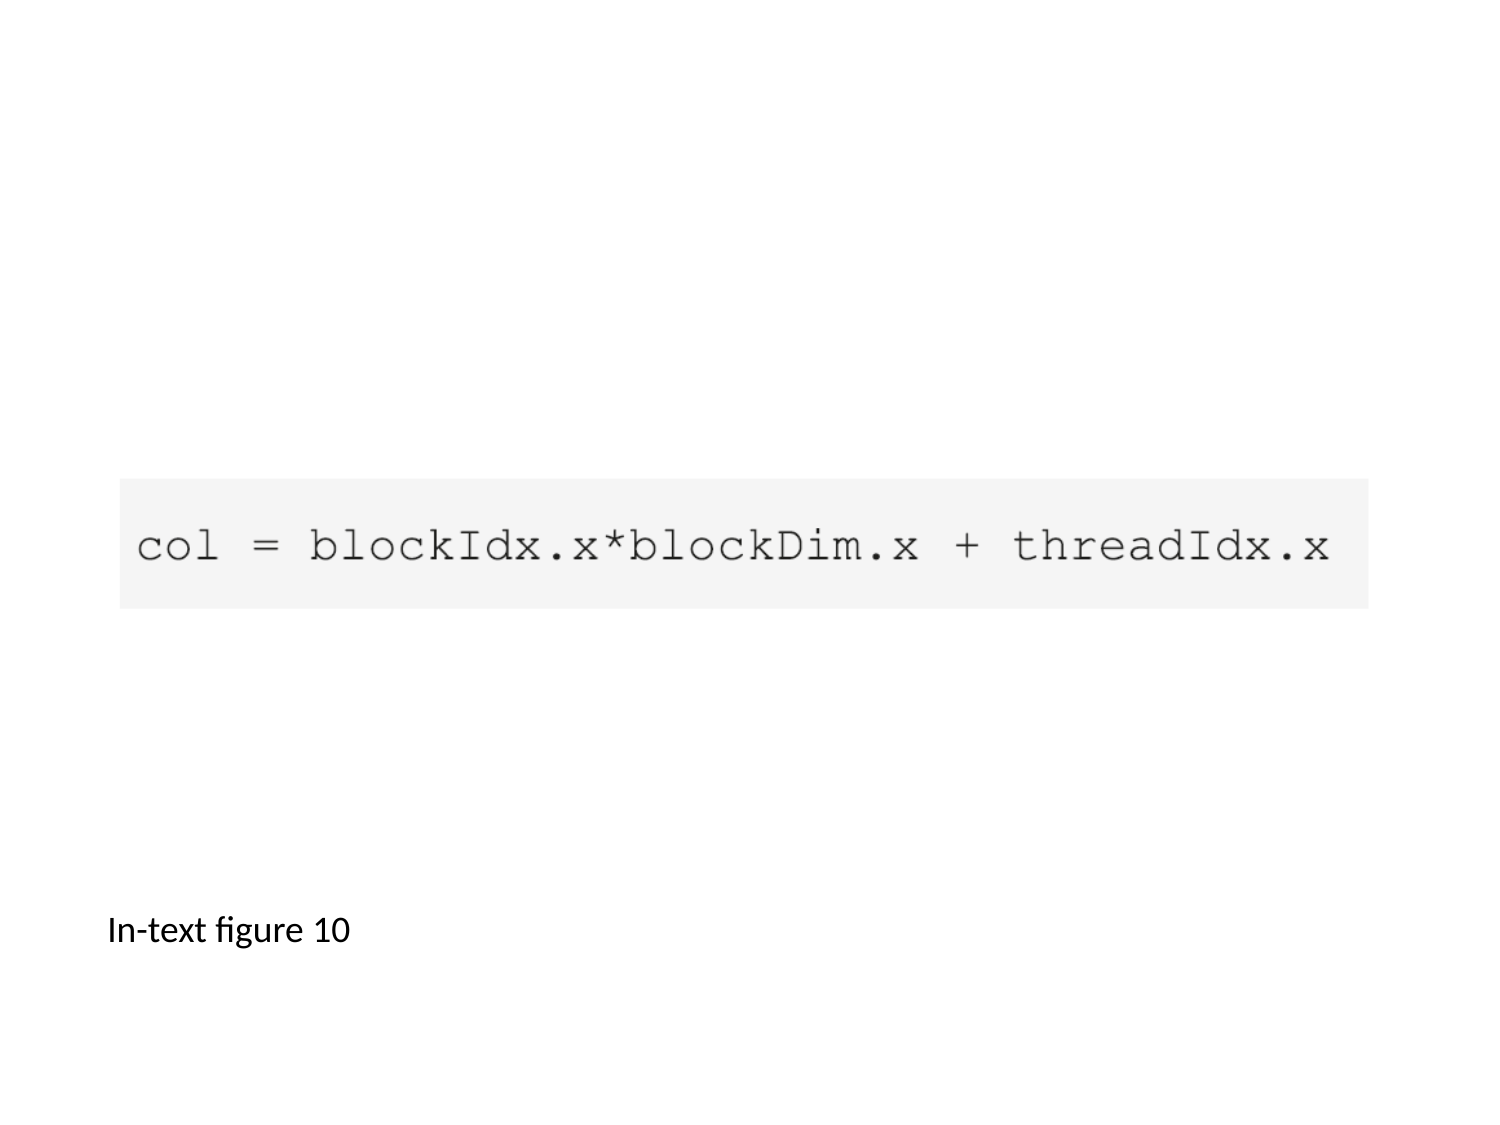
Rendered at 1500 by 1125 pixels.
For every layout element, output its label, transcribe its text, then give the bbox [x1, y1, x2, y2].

picture [102, 462, 1388, 631]
text_box In-text figure 10 [92, 898, 366, 958]
